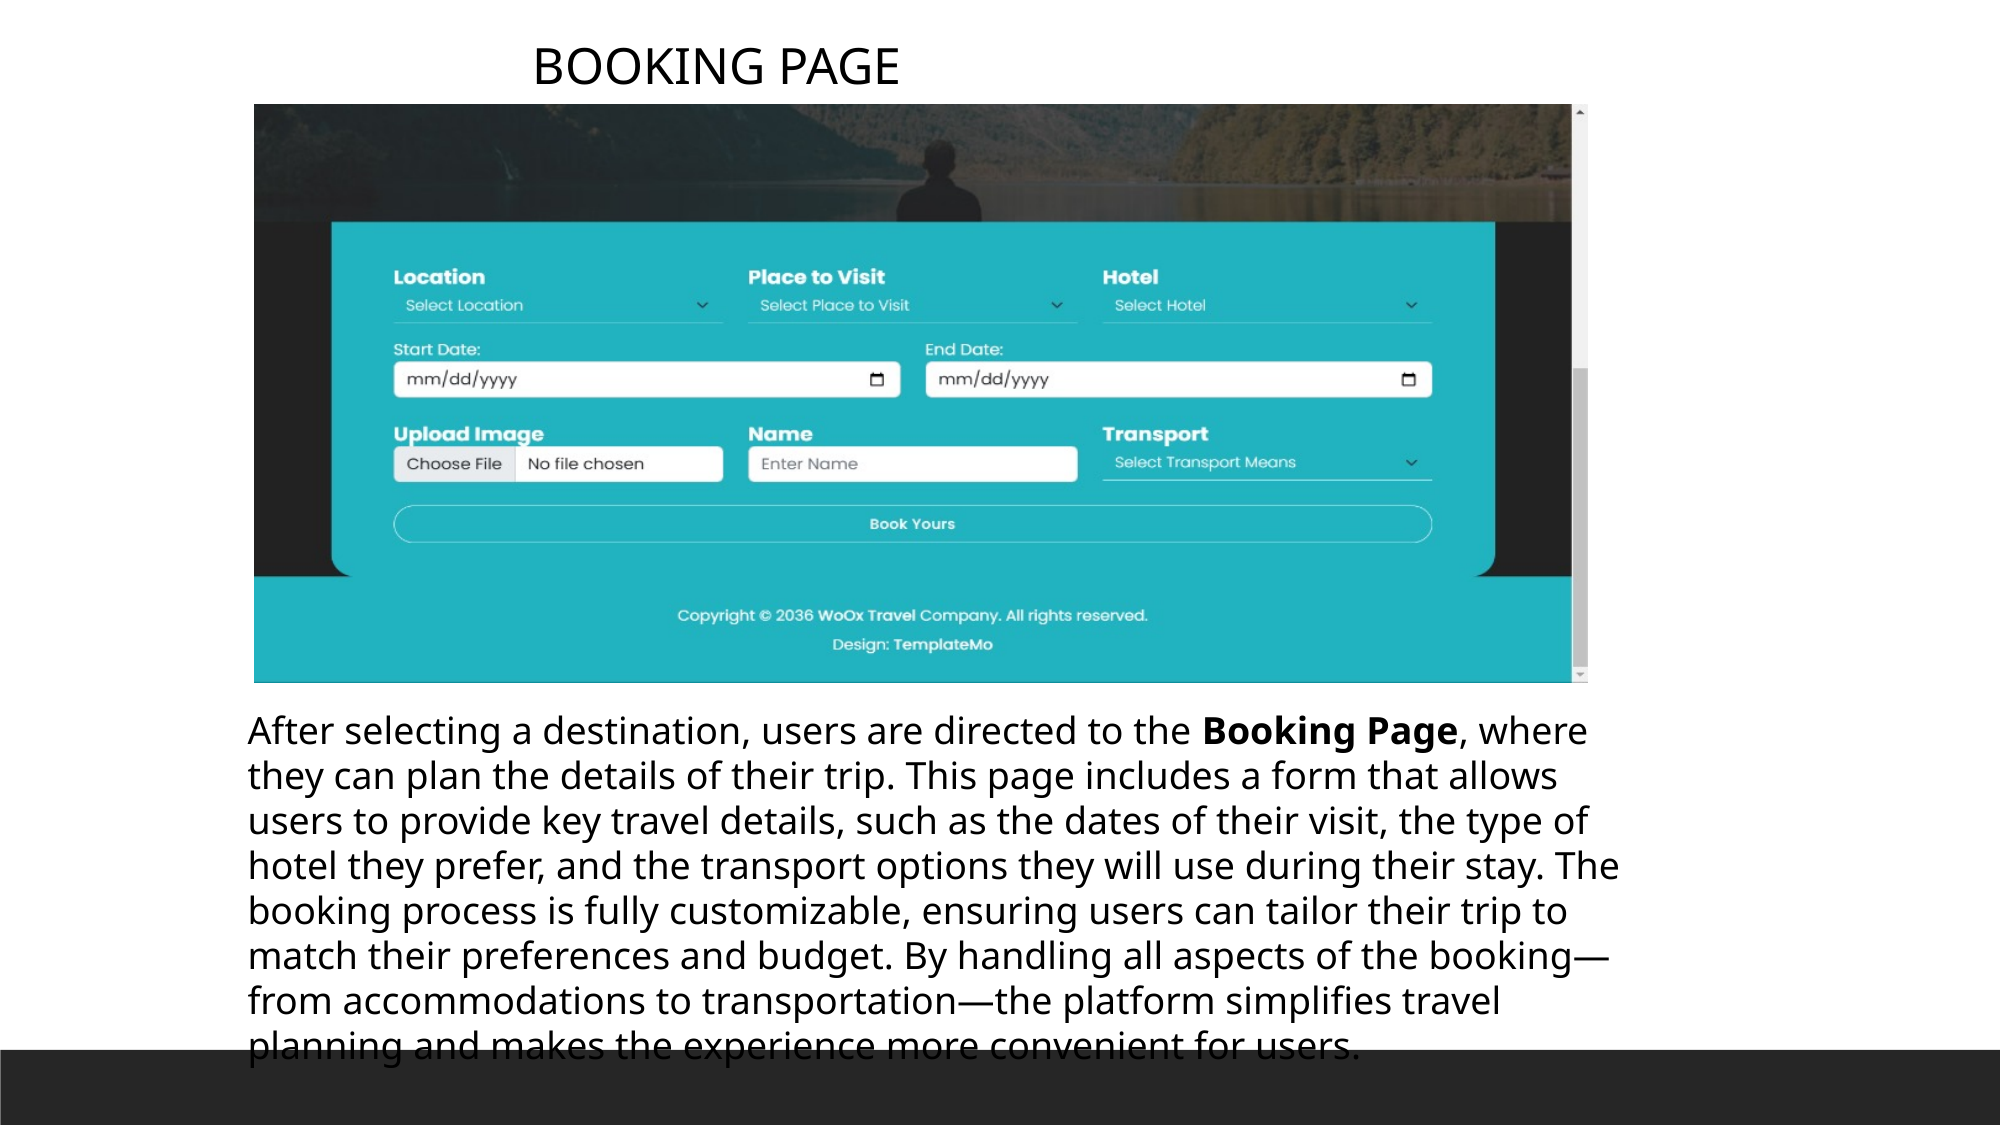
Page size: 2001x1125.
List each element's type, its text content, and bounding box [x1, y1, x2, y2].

picture [253, 104, 1588, 683]
text_box After selecting a destination, users are directed to the Booking Page, where they can plan the details of their trip. This page includes a form that allows users to provide key travel details, such as the dates of their visit, the type of hotel they prefer, and the transport options they will use during their stay. The booking process is fully customizable, ensuring users can tailor their trip to match their preferences and budget. By handling all aspects of the booking—from accommodations to transportation—the platform simplifies travel planning and makes the experience more convenient for users. [232, 699, 1670, 1075]
text_box BOOKING PAGE [518, 27, 1519, 101]
